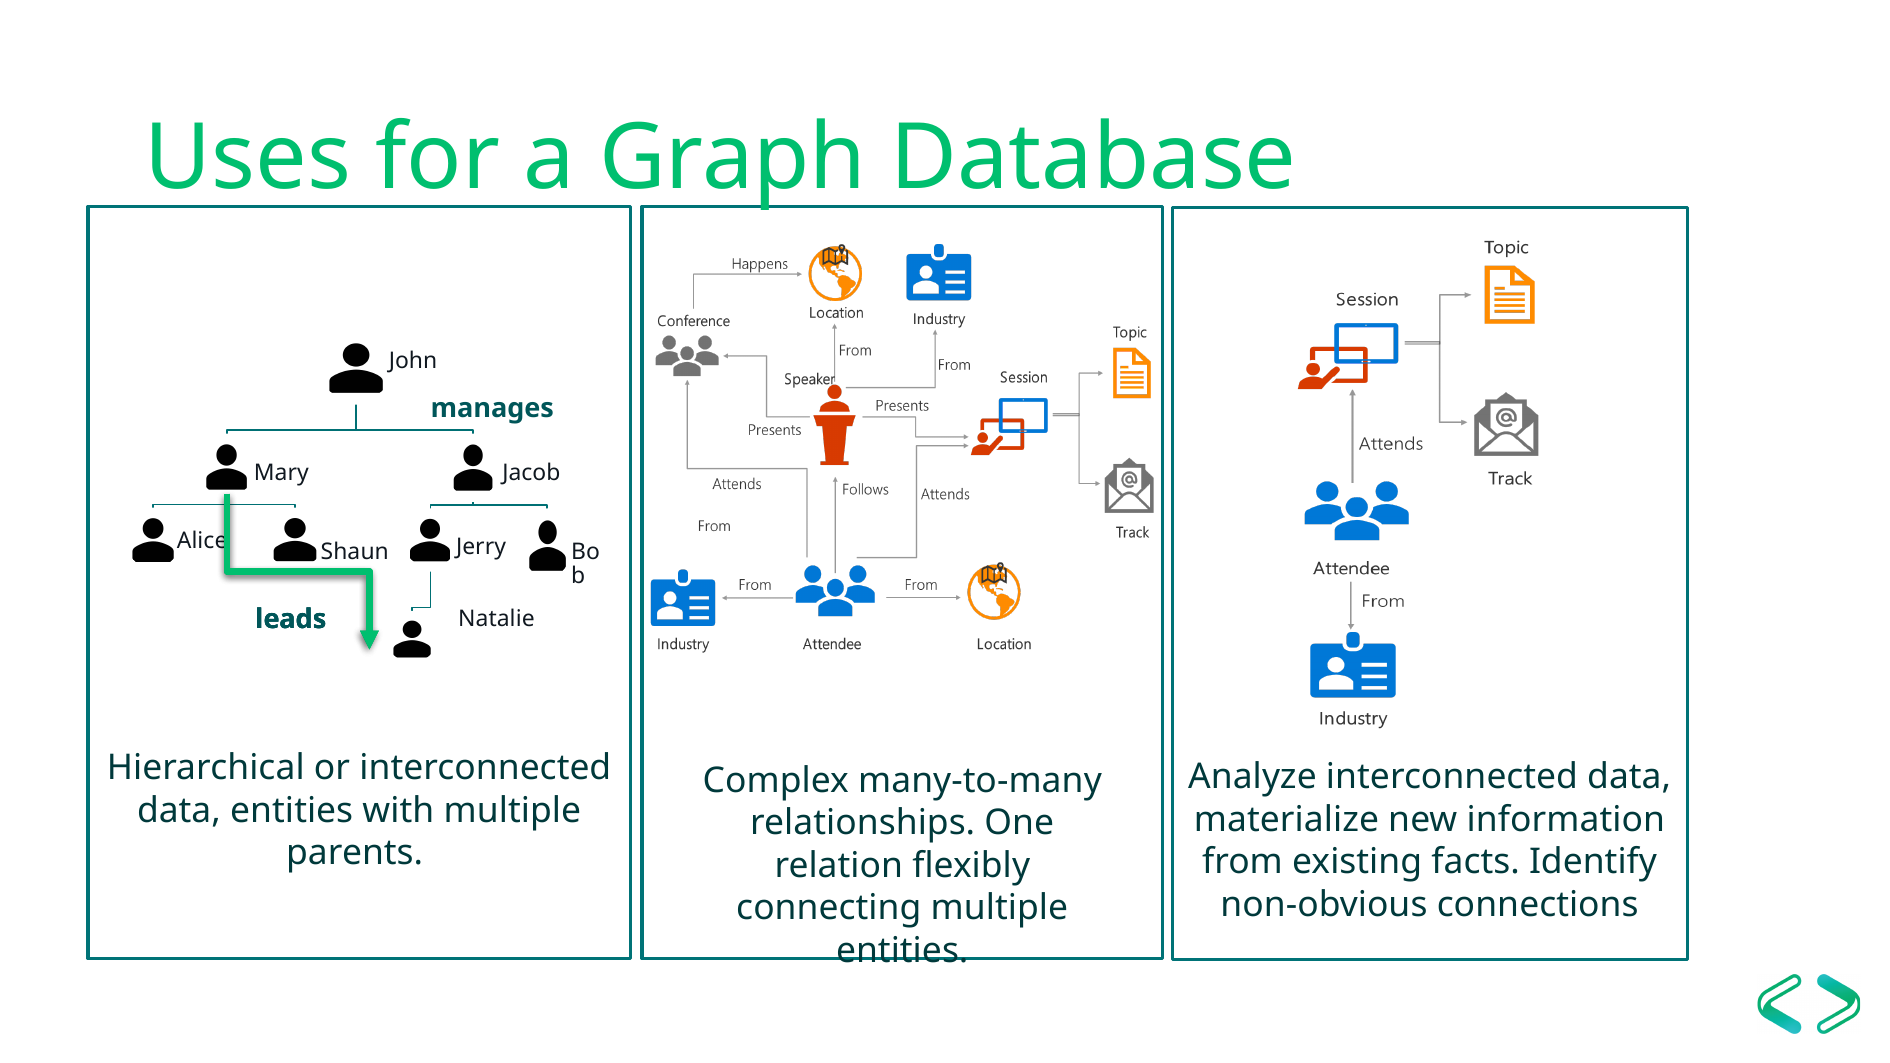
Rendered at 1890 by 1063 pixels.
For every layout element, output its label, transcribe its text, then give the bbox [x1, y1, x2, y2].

text_box Analyze interconnected data, materialize new information from existing facts. Identify non-obvious connections [1170, 262, 1689, 962]
text_box Uses for a Graph Database [129, 56, 1760, 262]
text_box Hierarchical or interconnected data, entities with multiple parents. [86, 204, 633, 961]
text_box [640, 668, 1164, 961]
text_box Complex many-to-many relationships. One relation flexibly connecting multiple entities. [668, 749, 1137, 977]
picture [643, 232, 1161, 662]
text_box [122, 140, 617, 847]
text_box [219, 499, 377, 643]
picture [1294, 230, 1548, 740]
